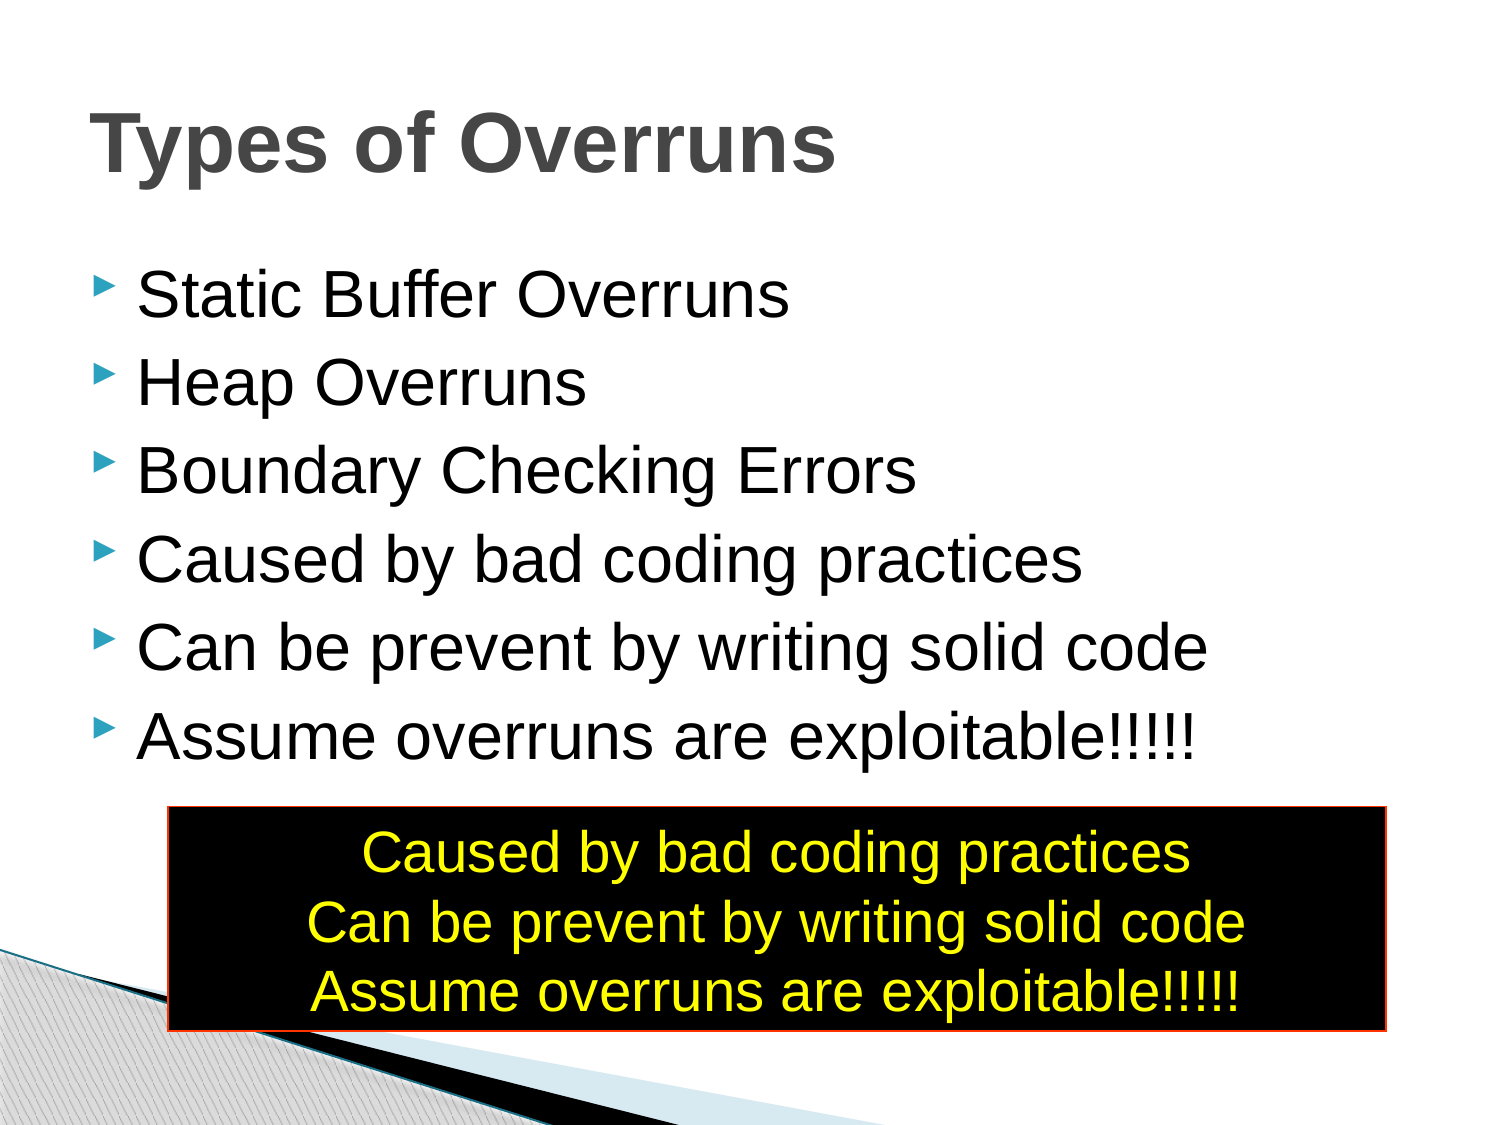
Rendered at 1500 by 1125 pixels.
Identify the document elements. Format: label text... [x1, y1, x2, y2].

text_box Caused by bad coding practices Can be prevent by writing solid code Assume overruns are exploitable!!!!! [167, 806, 1386, 1031]
list Static Buffer Overruns Heap Overruns Boundary Checking Errors Caused by bad coding practices Can be prevent by writing solid code Assume overruns are exploitable!!!!! [75, 243, 1425, 986]
title Types of Overruns [75, 45, 1425, 233]
